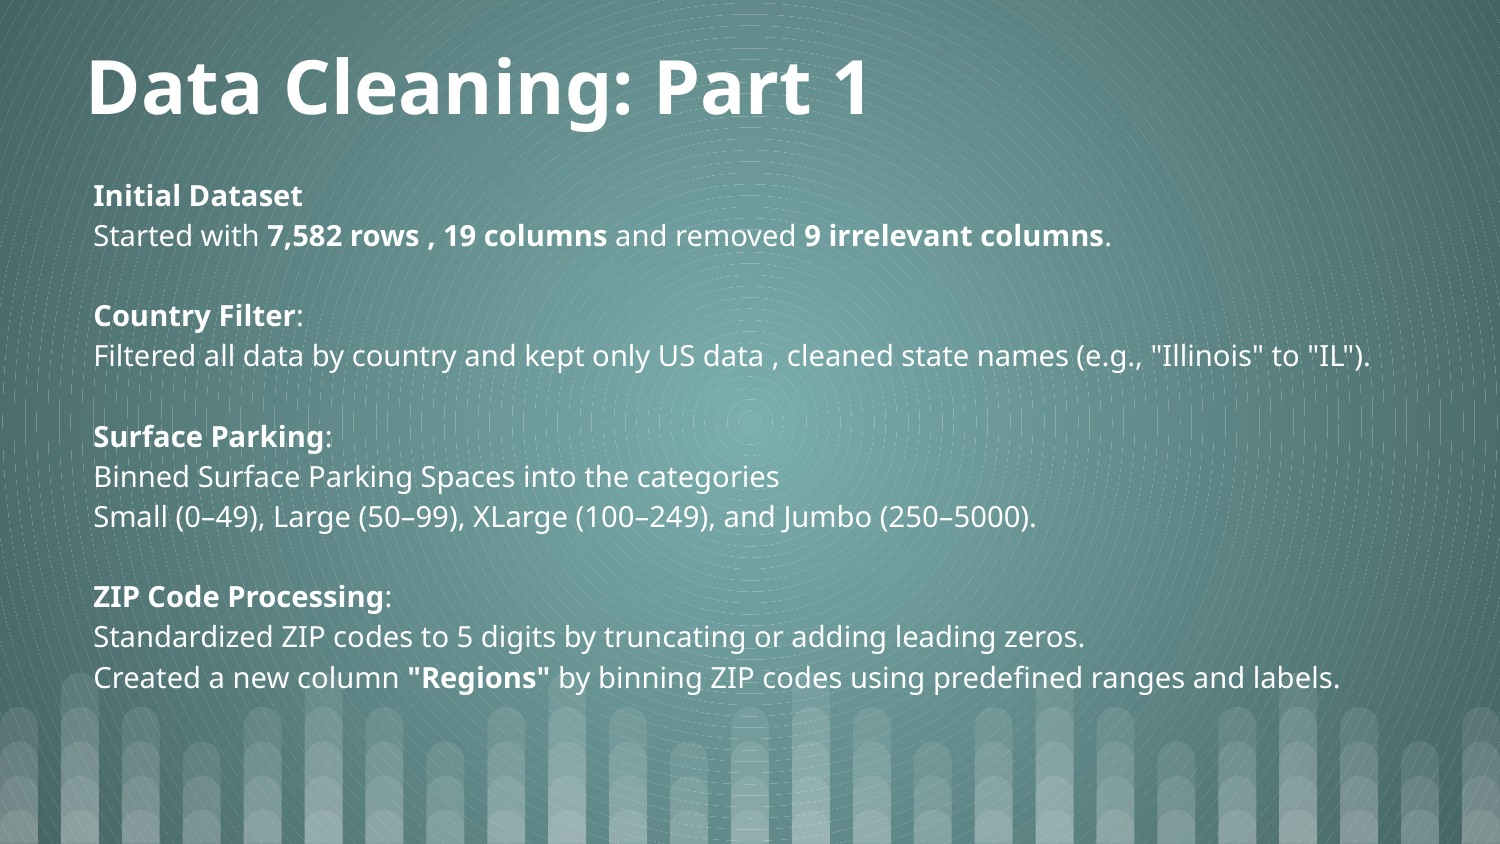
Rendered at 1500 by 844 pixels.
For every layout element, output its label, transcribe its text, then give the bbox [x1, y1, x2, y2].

text_box Initial Dataset Started with 7,582 rows , 19 columns and removed 9 irrelevant columns. Country Filter: Filtered all data by country and kept only US data , cleaned state names (e.g., "Illinois" to "IL"). Surface Parking: Binned Surface Parking Spaces into the categories Small (0–49), Large (50–99), XLarge (100–249), and Jumbo (250–5000). ZIP Code Processing: Standardized ZIP codes to 5 digits by truncating or adding leading zeros. Created a new column "Regions" by binning ZIP codes using predefined ranges and labels. [78, 156, 1487, 749]
text_box Data Cleaning: Part 1 [70, 24, 1445, 133]
